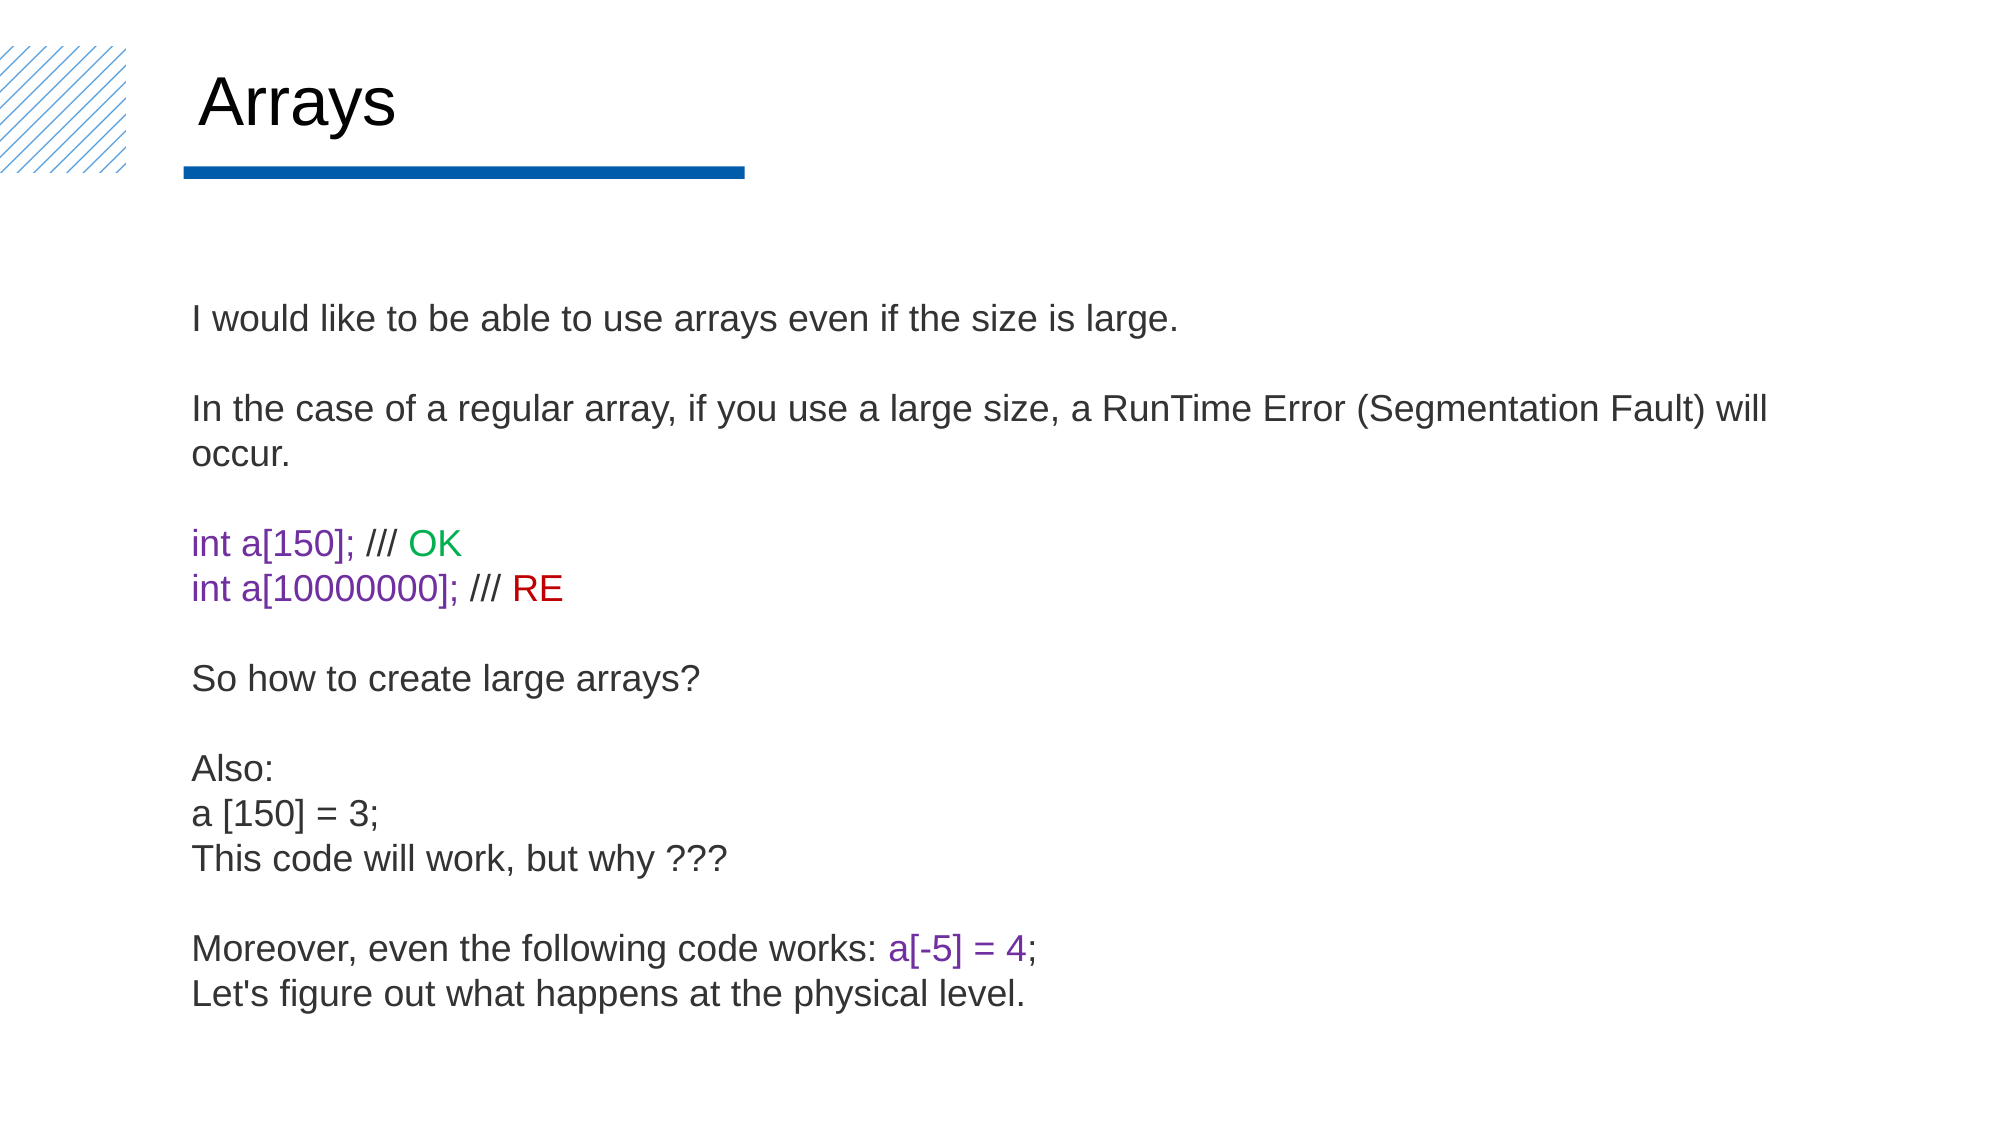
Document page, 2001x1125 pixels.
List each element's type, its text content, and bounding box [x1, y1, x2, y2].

list Arrays [183, 58, 1780, 149]
picture [0, 46, 126, 173]
text_box I would like to be able to use arrays even if the size is large. In the case of a regular array, if you use a large size, a RunTime Error (Segmentation Fault) will occur. int a[150]; /// OK int a[10000000]; /// RE So how to create large arrays? Also: a [150] = 3; This code will work, but why ??? Moreover, even the following code works: a[-5] = 4; Let's figure out what happens at the physical level. [183, 286, 1855, 1022]
